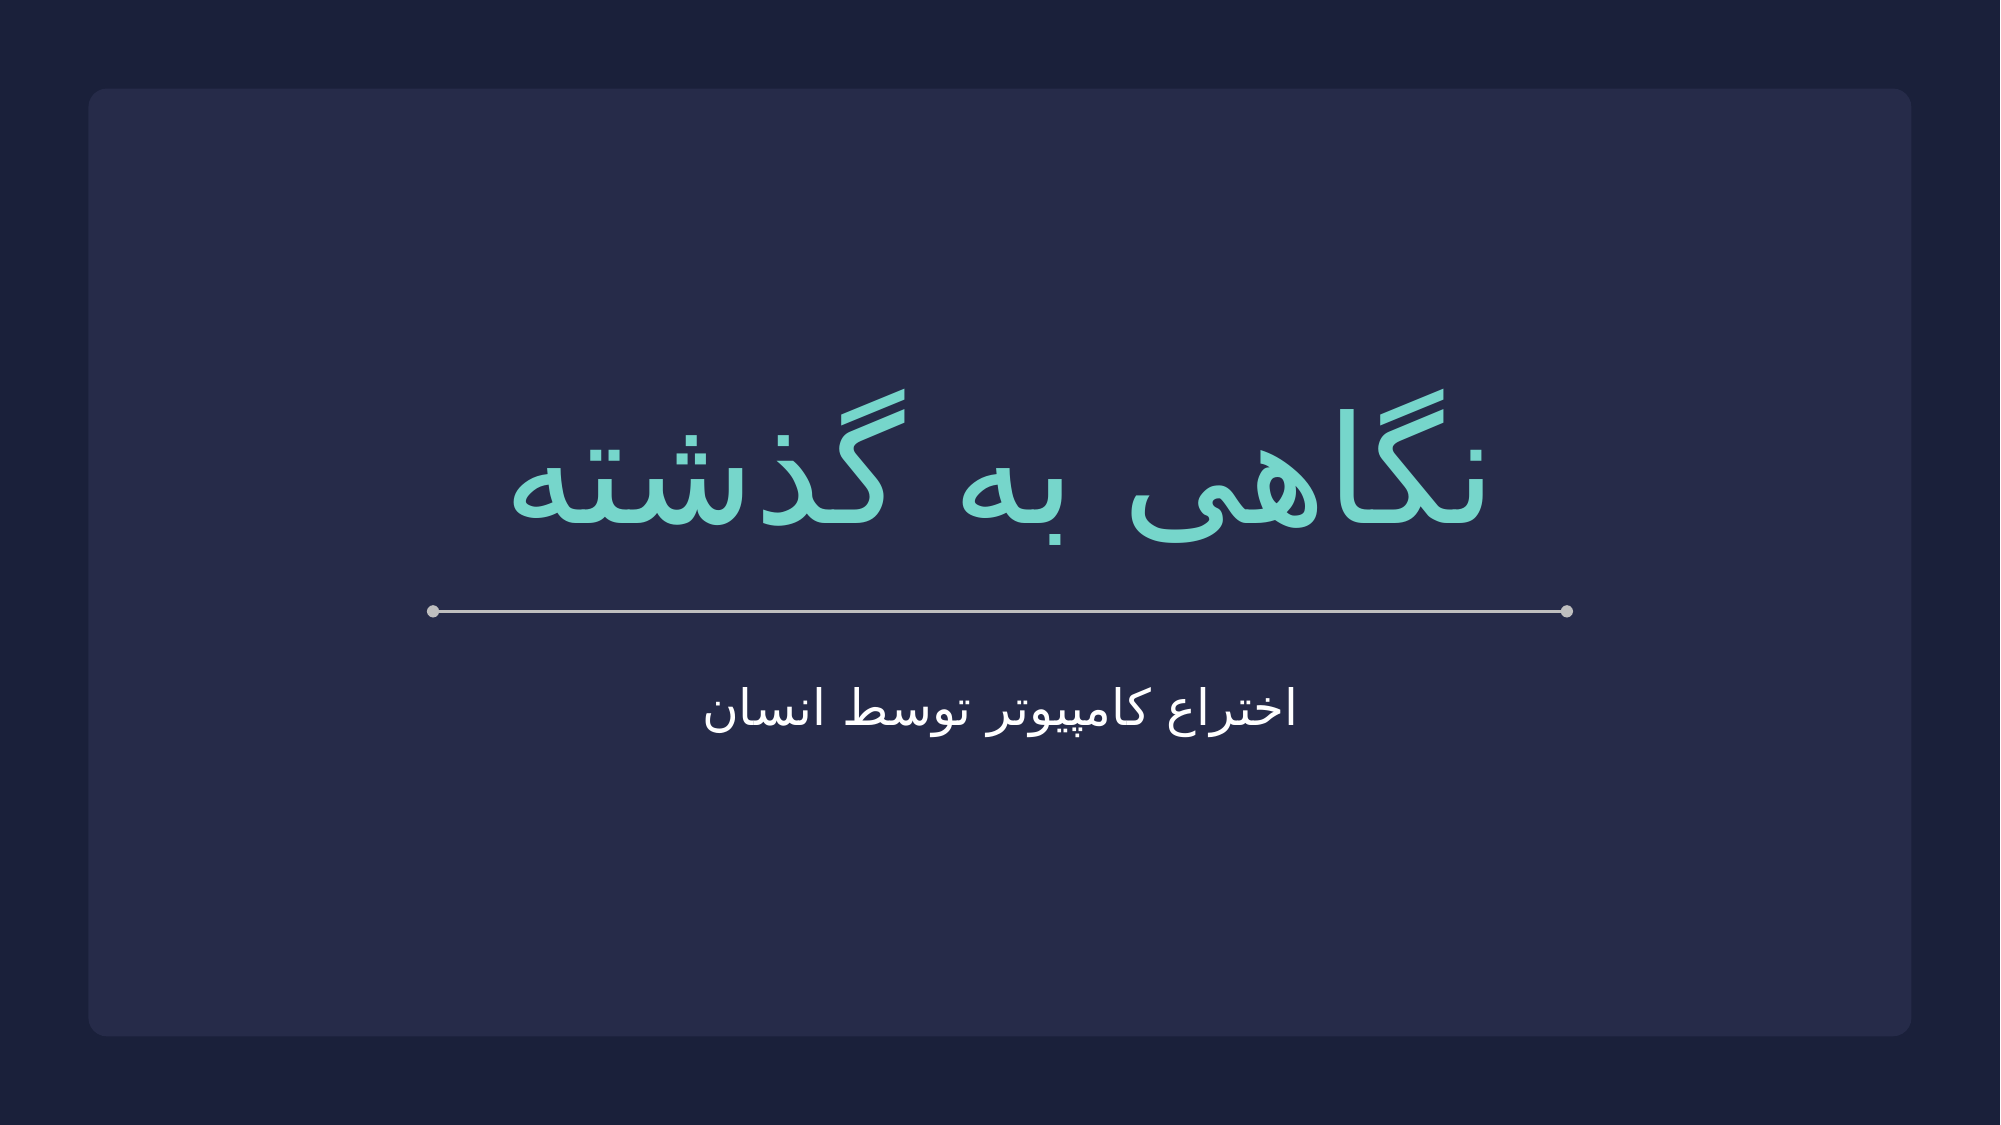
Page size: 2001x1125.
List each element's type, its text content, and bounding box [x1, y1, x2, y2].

subtitle اختراع کامپیوتر توسط انسان [249, 650, 1750, 769]
text_box [87, 87, 1913, 1038]
title نگاهی به گذشته [249, 357, 1750, 594]
